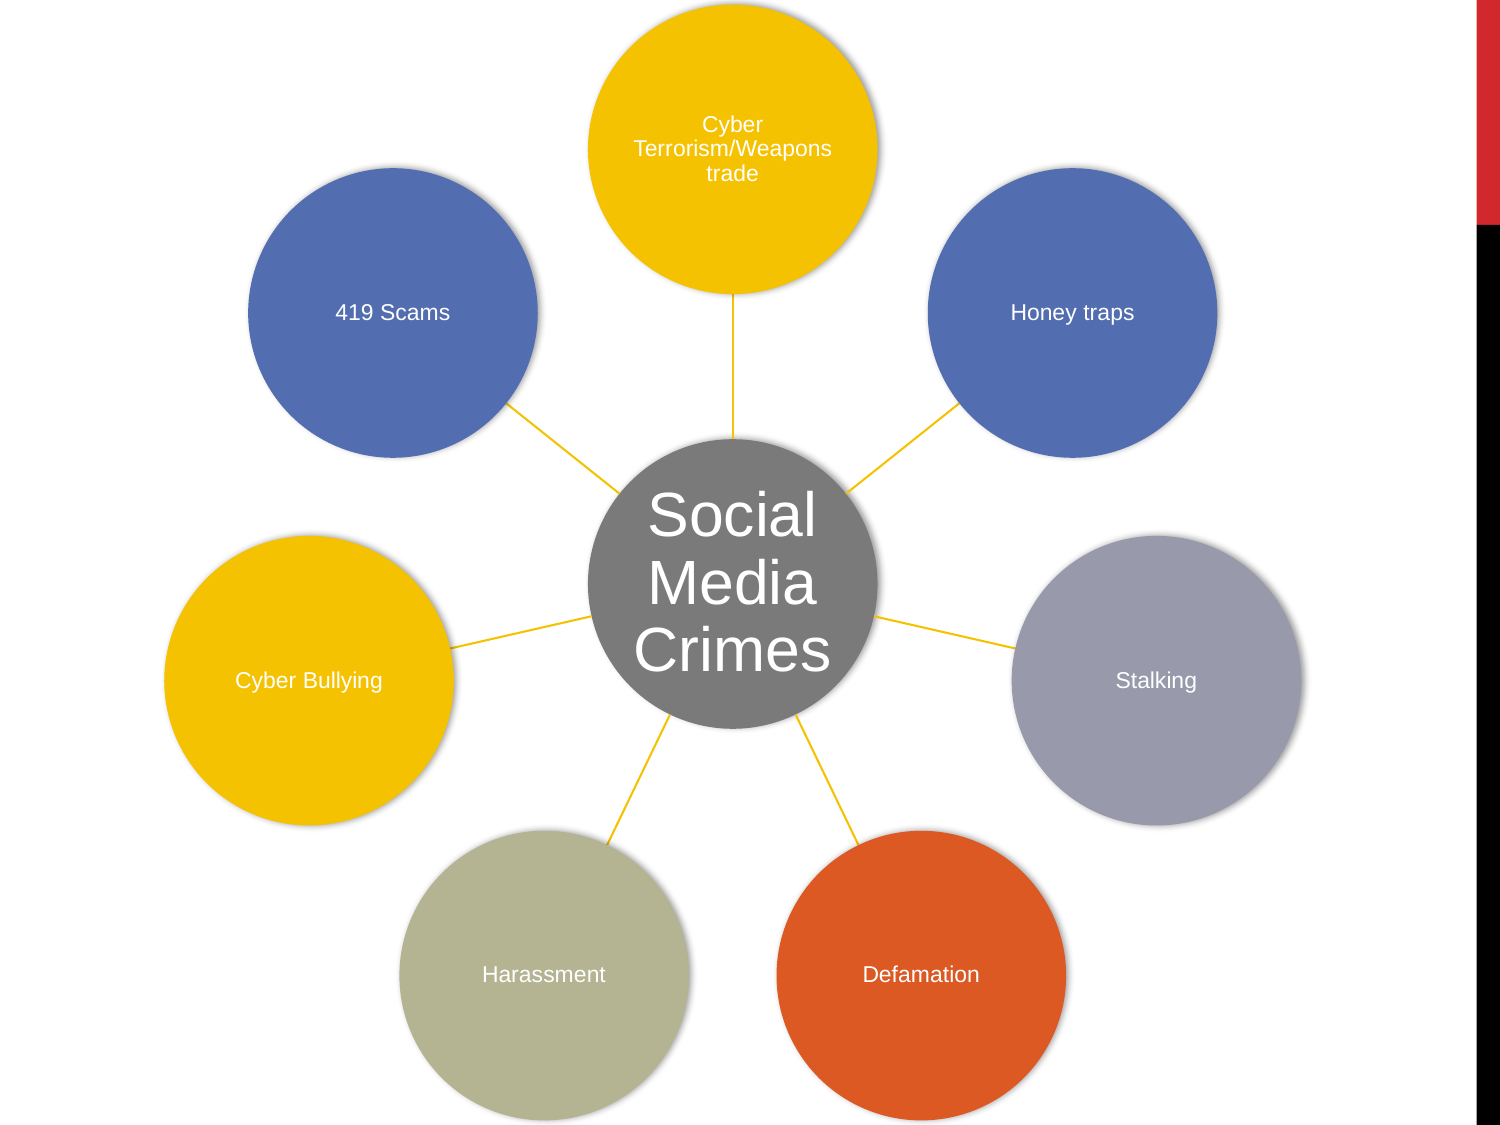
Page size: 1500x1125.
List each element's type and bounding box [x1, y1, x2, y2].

text_box [0, 0, 1484, 1125]
